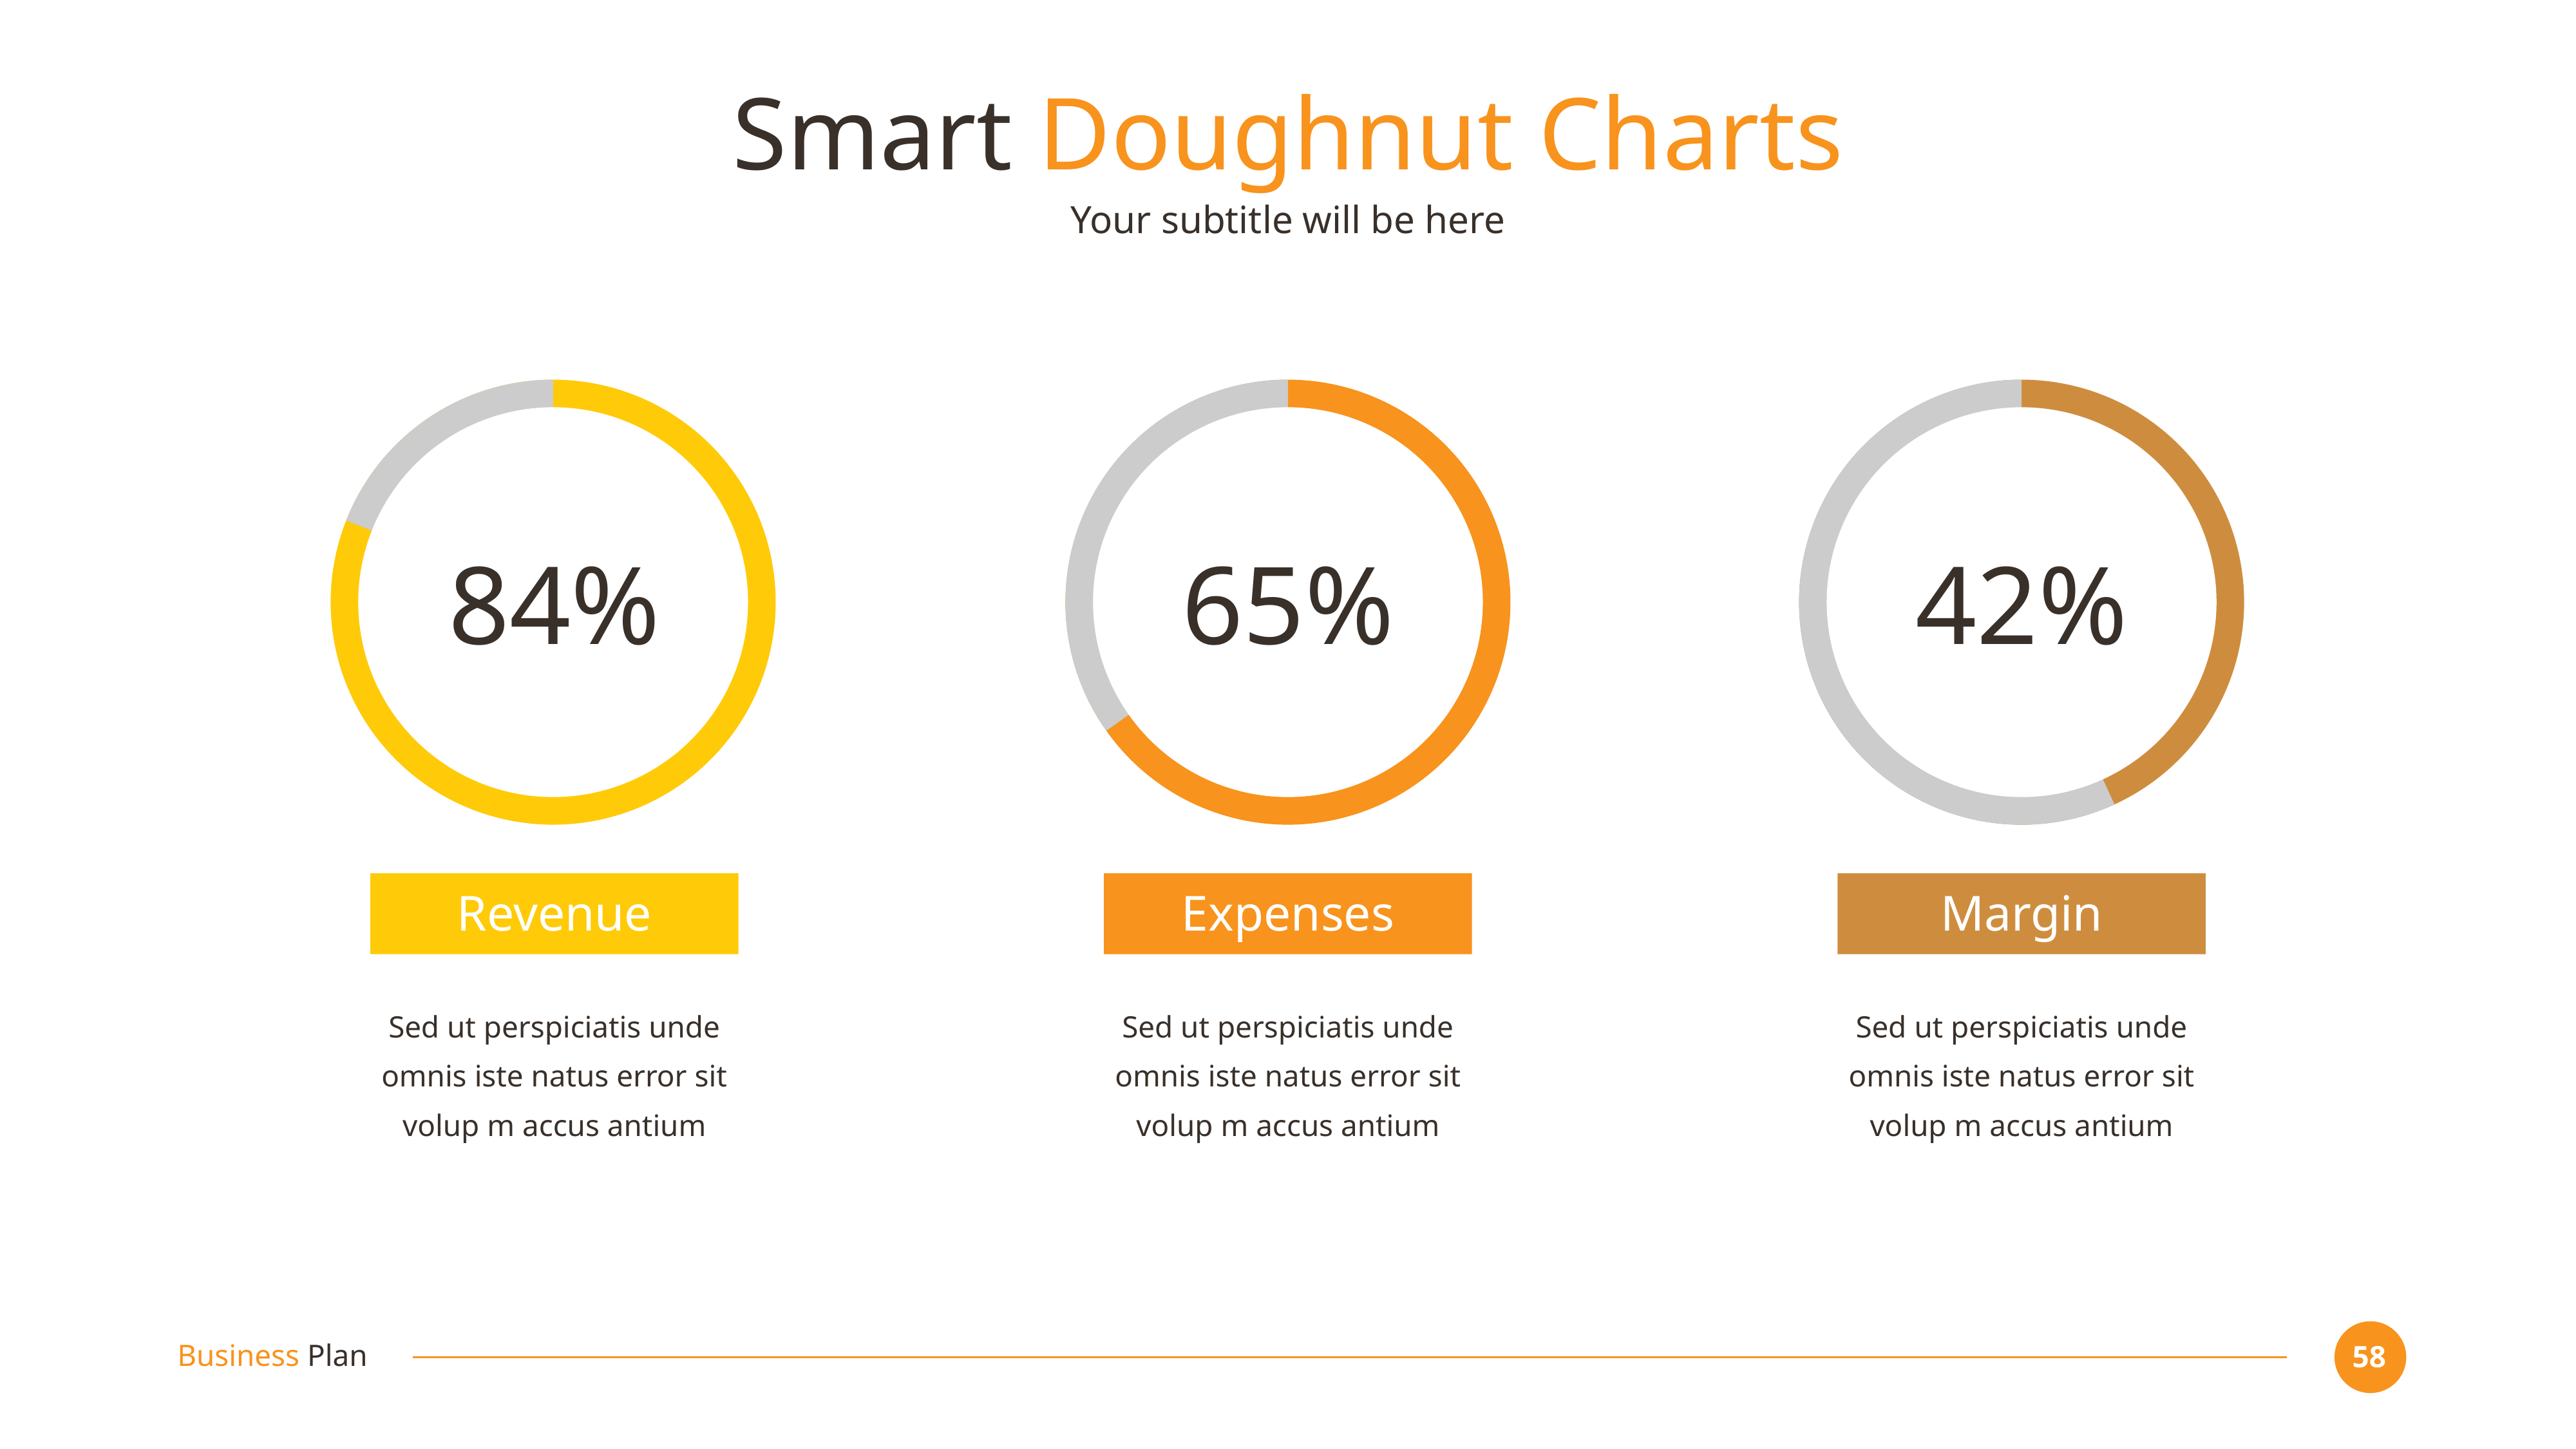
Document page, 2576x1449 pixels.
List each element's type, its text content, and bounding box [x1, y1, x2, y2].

text_box Sed ut perspiciatis unde omnis iste natus error sit volup m accus antium [346, 994, 763, 1144]
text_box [1065, 379, 1511, 825]
text_box Sed ut perspiciatis unde omnis iste natus error sit volup m accus antium [1079, 994, 1497, 1144]
text_box Margin [1871, 882, 2172, 941]
text_box [1104, 873, 1472, 954]
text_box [330, 379, 776, 825]
text_box Revenue [404, 882, 704, 941]
list Your subtitle will be here [177, 196, 2399, 243]
text_box Sed ut perspiciatis unde omnis iste natus error sit volup m accus antium [1813, 994, 2230, 1144]
text_box [1837, 873, 2206, 954]
text_box [370, 873, 739, 954]
text_box Expenses [1138, 882, 1438, 941]
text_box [1799, 379, 2244, 825]
title Smart Doughnut Charts [177, 70, 2399, 193]
